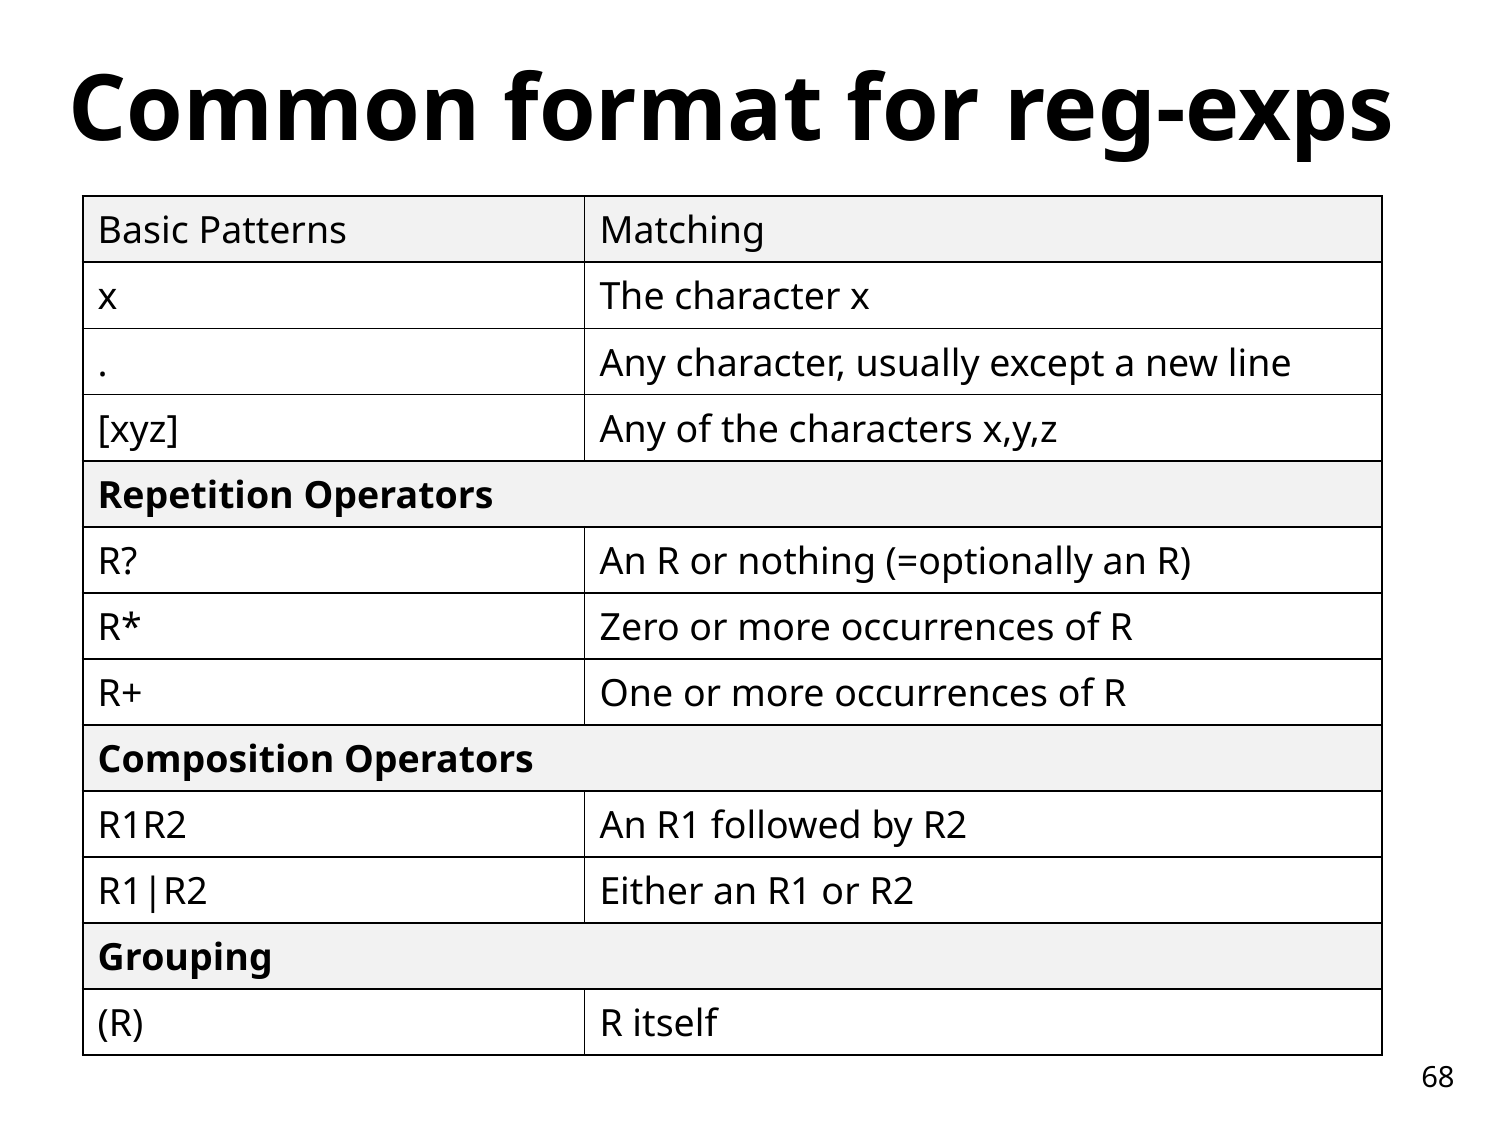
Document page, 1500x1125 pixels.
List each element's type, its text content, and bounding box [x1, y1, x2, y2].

table_cell . [84, 329, 584, 394]
table_cell An R or nothing (=optionally an R) [585, 528, 1381, 592]
table_cell Any character, usually except a new line [585, 329, 1381, 394]
table_header Matching [585, 197, 1381, 261]
table_cell (R) [84, 990, 584, 1054]
table_cell An R1 followed by R2 [585, 792, 1381, 856]
table_cell R itself [585, 990, 1381, 1054]
table_cell Repetition Operators [84, 462, 1381, 526]
table_cell x [84, 263, 584, 328]
table_cell One or more occurrences of R [585, 660, 1381, 724]
table_cell R+ [84, 660, 584, 724]
table_cell Any of the characters x,y,z [585, 395, 1381, 460]
table_cell R1|R2 [84, 858, 584, 922]
slide_number 68 [1375, 1070, 1500, 1106]
table_cell R1R2 [84, 792, 584, 856]
table_cell Zero or more occurrences of R [585, 594, 1381, 658]
table_cell The character x [585, 263, 1381, 328]
table_cell Composition Operators [84, 726, 1381, 790]
title Common format for reg-exps [52, 30, 1454, 167]
table_cell R* [84, 594, 584, 658]
table_cell Either an R1 or R2 [585, 858, 1381, 922]
table_cell R? [84, 528, 584, 592]
table_cell Grouping [84, 924, 1381, 988]
table_header Basic Patterns [84, 197, 584, 261]
table_cell [xyz] [84, 395, 584, 460]
